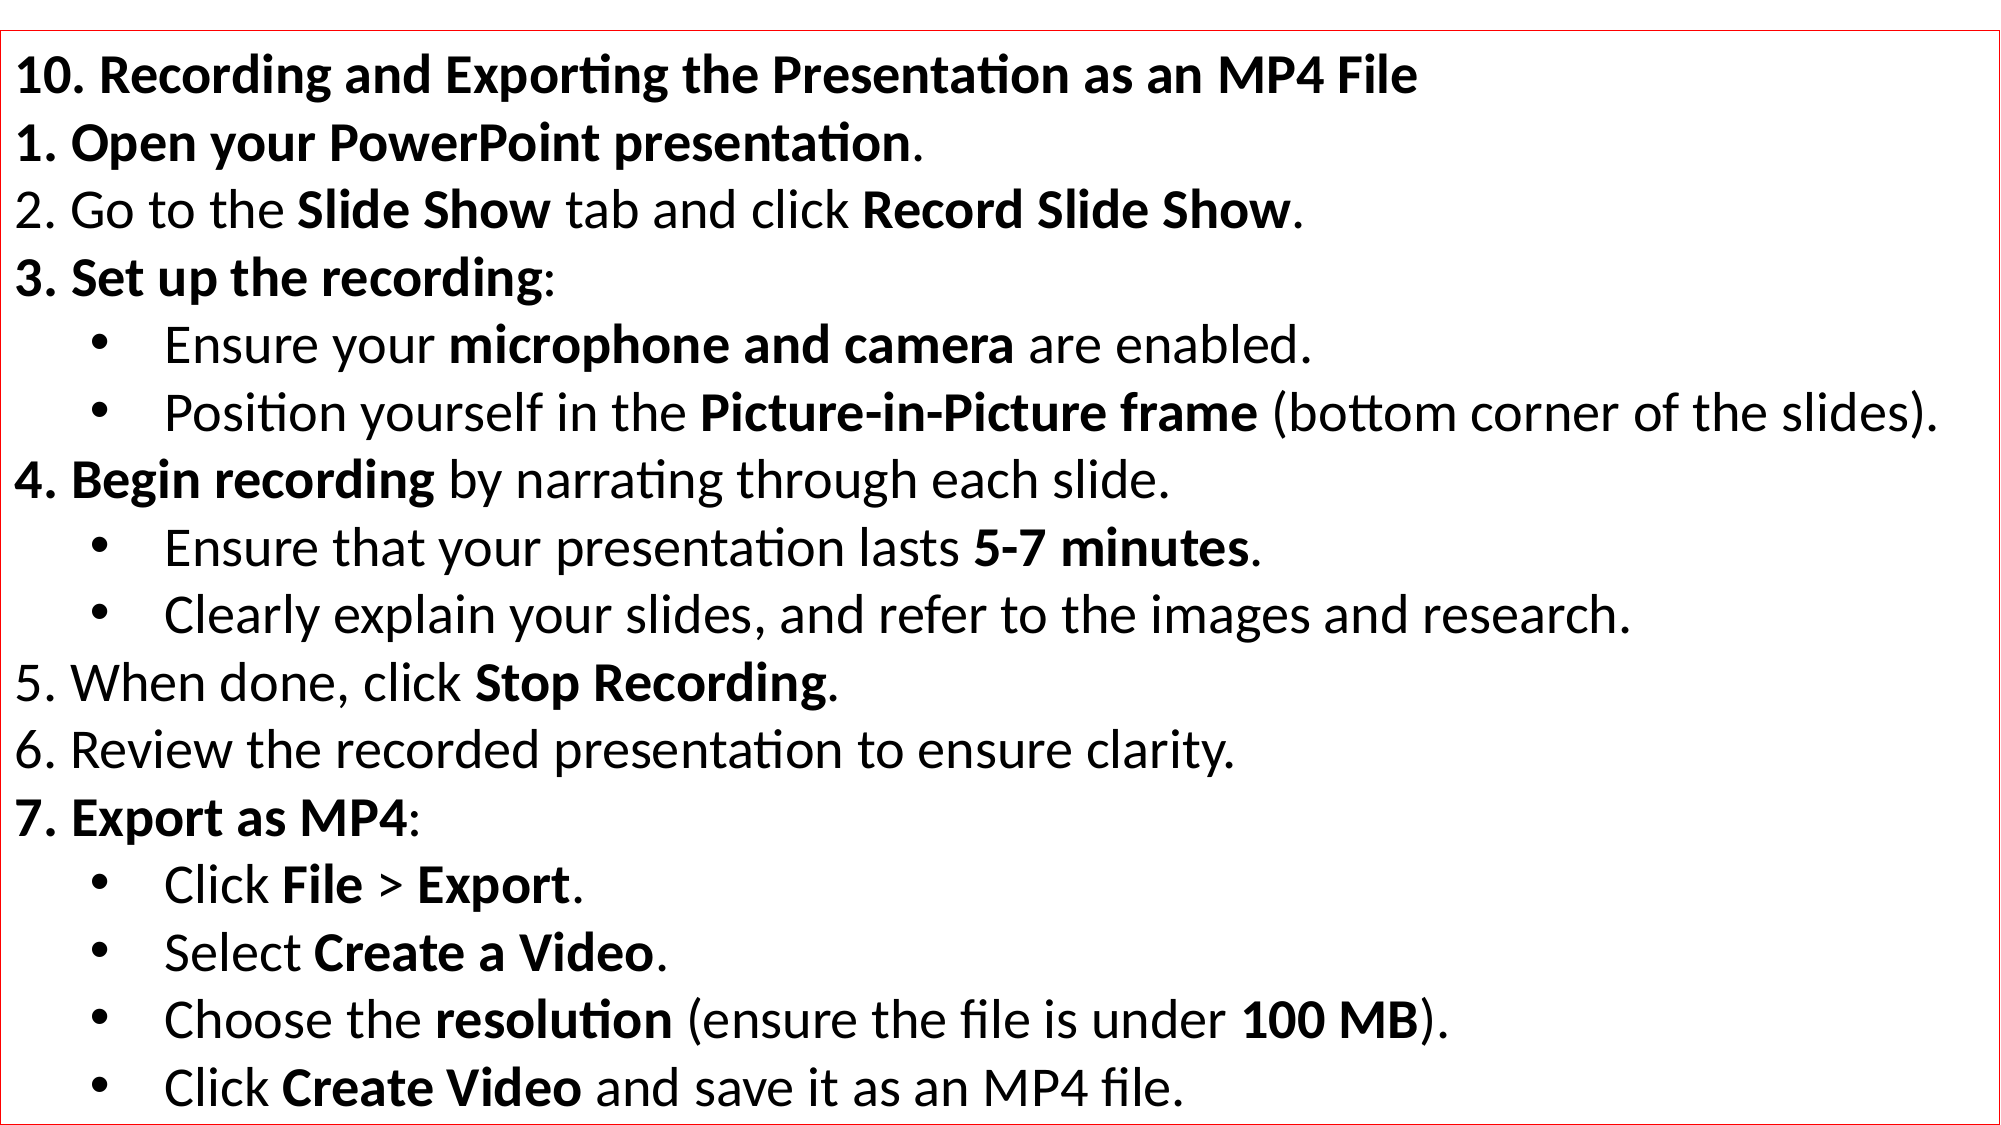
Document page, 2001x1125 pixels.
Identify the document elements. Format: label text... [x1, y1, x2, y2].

text_box 10. Recording and Exporting the Presentation as an MP4 File Open your PowerPoint presentation. Go to the Slide Show tab and click Record Slide Show. Set up the recording: Ensure your microphone and camera are enabled. Position yourself in the Picture-in-Picture frame (bottom corner of the slides). Begin recording by narrating through each slide. Ensure that your presentation lasts 5-7 minutes. Clearly explain your slides, and refer to the images and research. When done, click Stop Recording. Review the recorded presentation to ensure clarity. Export as MP4: Click File > Export. Select Create a Video. Choose the resolution (ensure the file is under 100 MB). Click Create Video and save it as an MP4 file. [0, 30, 2000, 1125]
